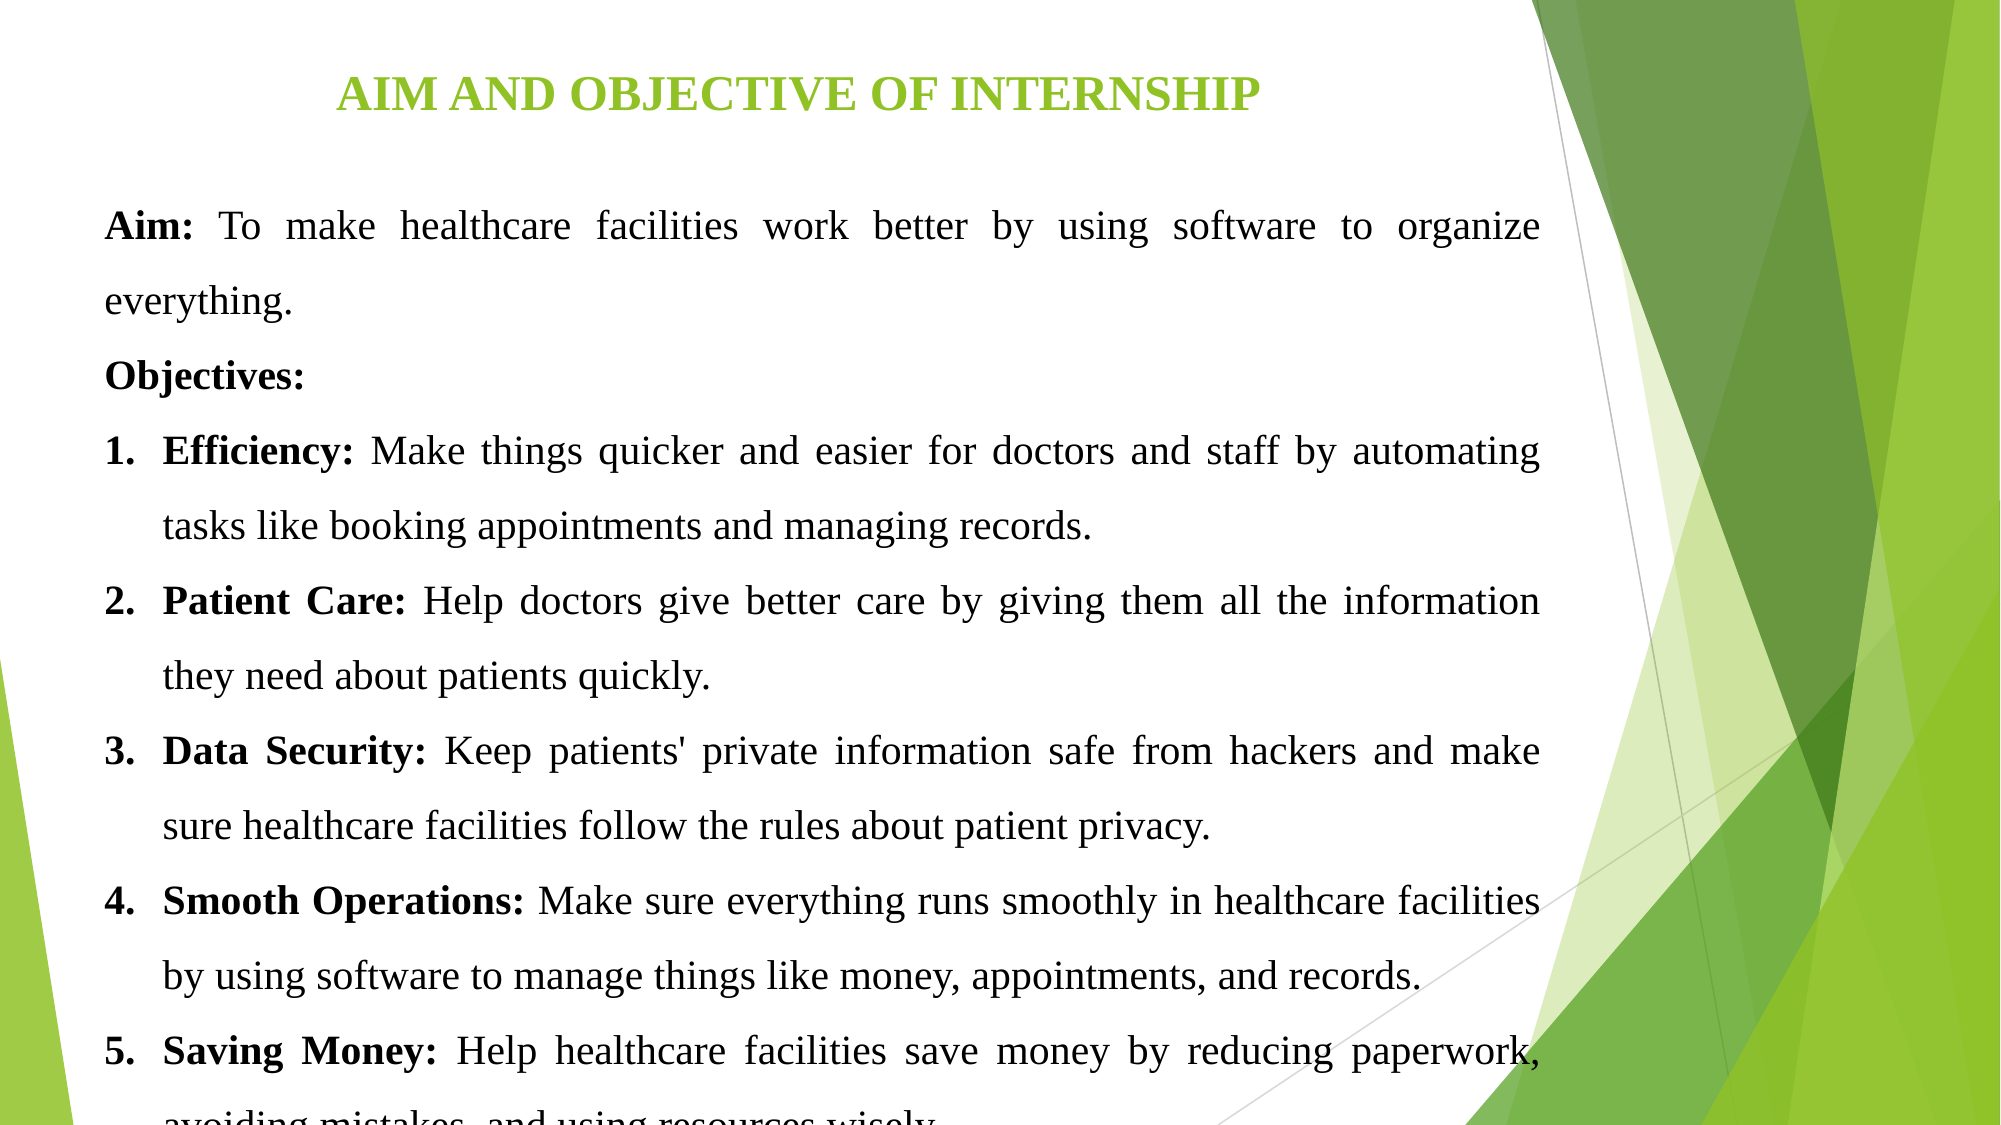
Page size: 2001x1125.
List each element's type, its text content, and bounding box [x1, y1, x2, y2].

title AIM AND OBJECTIVE OF INTERNSHIP [92, 52, 1505, 156]
text_box Aim: To make healthcare facilities work better by using software to organize everything. Objectives: Efficiency: Make things quicker and easier for doctors and staff by automating tasks like booking appointments and managing records. Patient Care: Help doctors give better care by giving them all the information they need about patients quickly. Data Security: Keep patients' private information safe from hackers and make sure healthcare facilities follow the rules about patient privacy. Smooth Operations: Make sure everything runs smoothly in healthcare facilities by using software to manage things like money, appointments, and records. Saving Money: Help healthcare facilities save money by reducing paperwork, avoiding mistakes, and using resources wisely. [96, 165, 1550, 1125]
